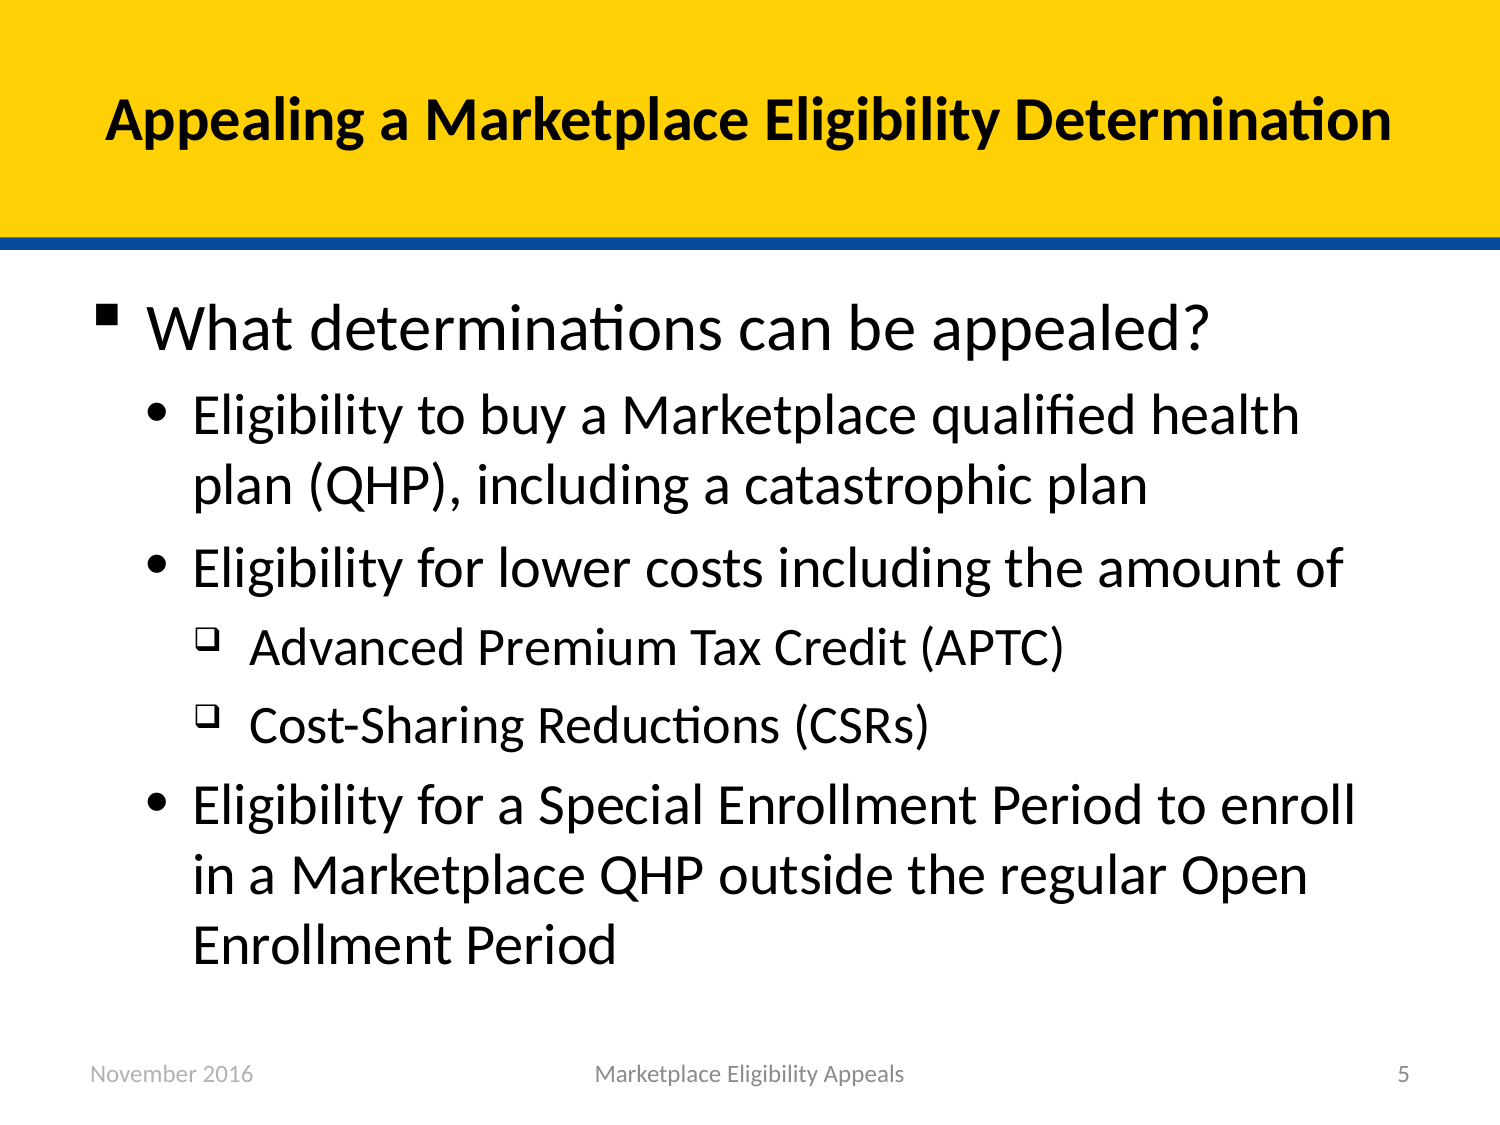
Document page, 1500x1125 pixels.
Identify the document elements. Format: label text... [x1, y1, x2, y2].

footer Marketplace Eligibility Appeals [512, 1042, 988, 1103]
slide_number 5 [1074, 1042, 1425, 1103]
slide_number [75, 1042, 425, 1103]
list What determinations can be appealed? Eligibility to buy a Marketplace qualified health plan (QHP), including a catastrophic plan Eligibility for lower costs including the amount of Advanced Premium Tax Credit (APTC) Cost-Sharing Reductions (CSRs) Eligibility for a Special Enrollment Period to enroll in a Marketplace QHP outside the regular Open Enrollment Period [75, 276, 1425, 994]
title Appealing a Marketplace Eligibility Determination [0, 0, 1500, 238]
